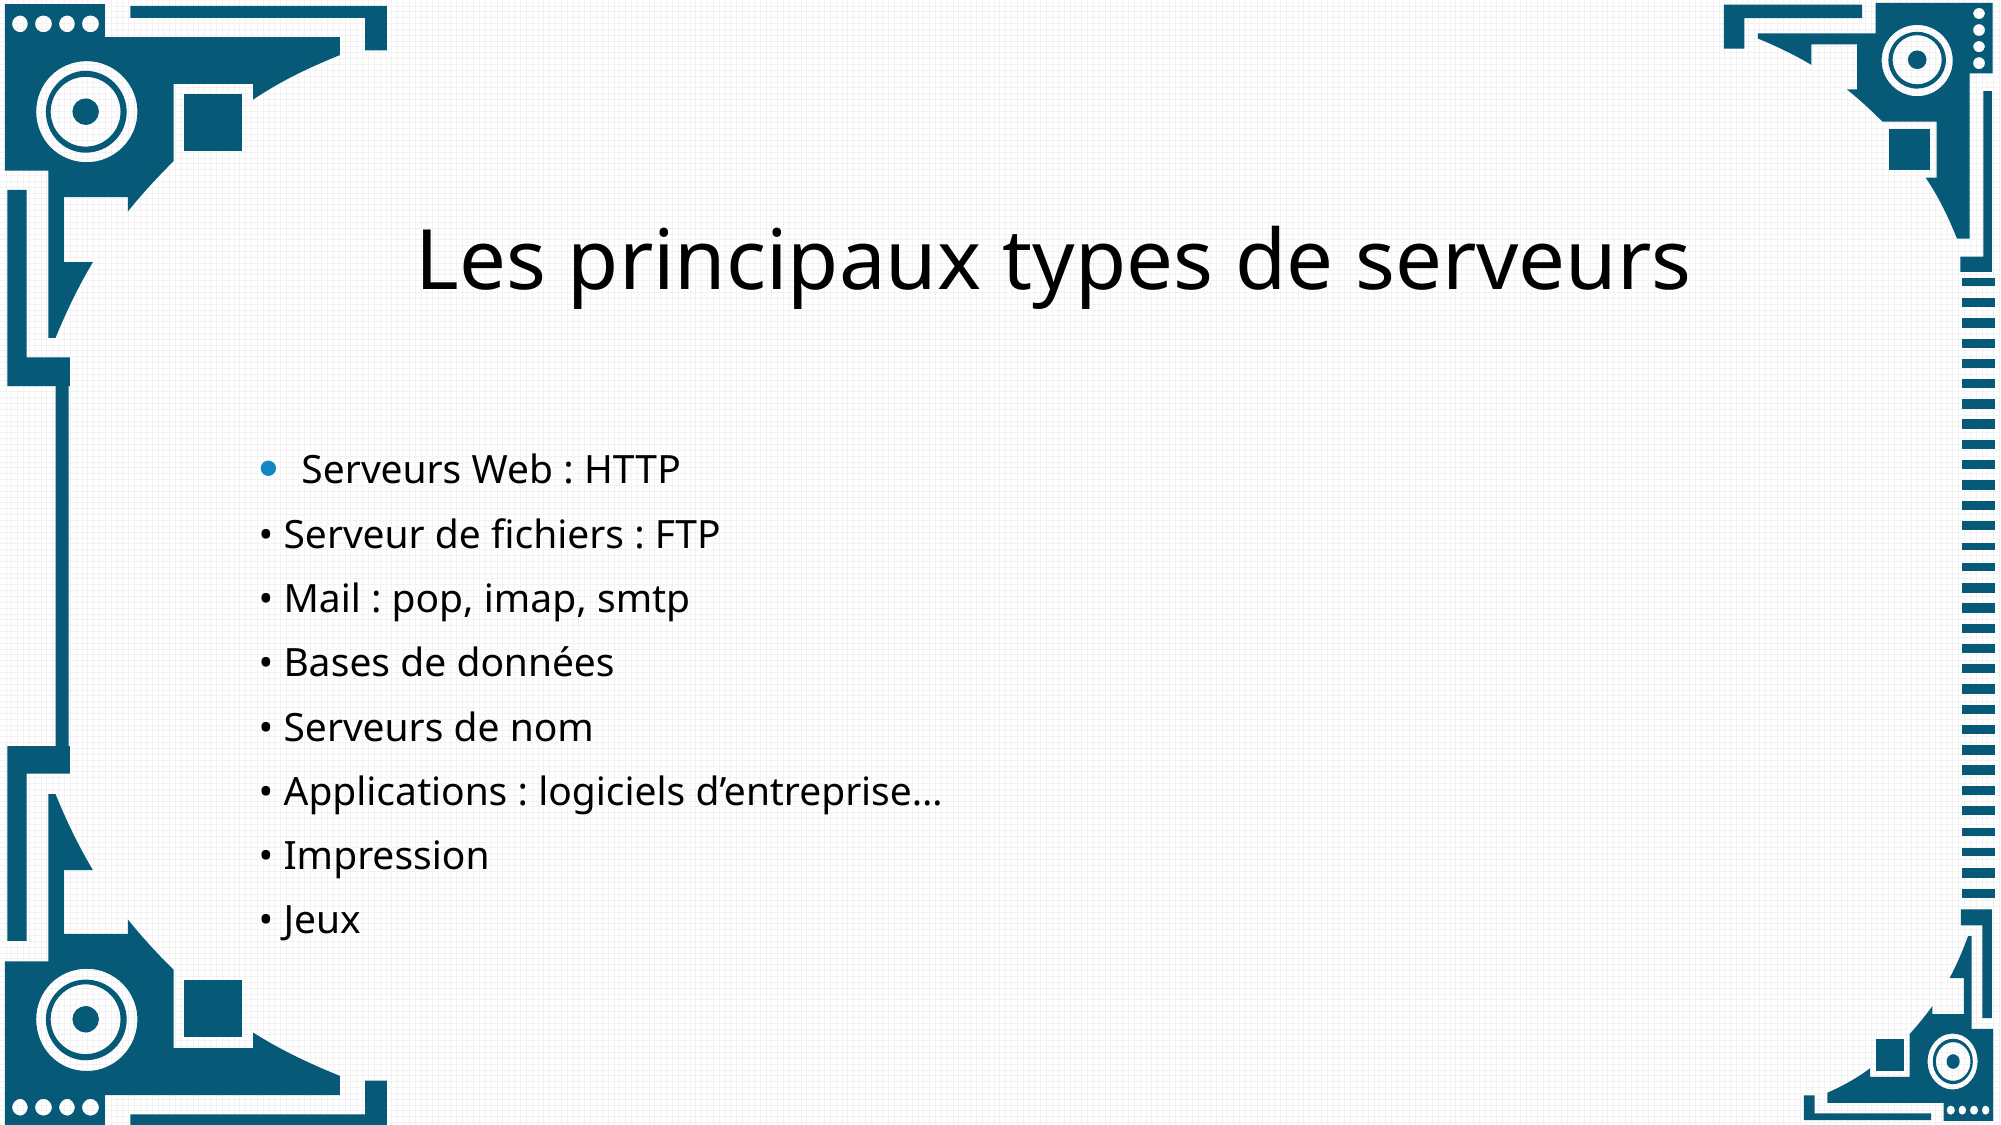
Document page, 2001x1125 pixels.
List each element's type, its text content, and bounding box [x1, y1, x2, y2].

list Serveurs Web : HTTP • Serveur de fichiers : FTP • Mail : pop, imap, smtp • Bases de données • Serveurs de nom • Applications : logiciels d’entreprise… • Impression • Jeux [243, 437, 1887, 950]
title Les principaux types de serveurs [243, 112, 1887, 400]
